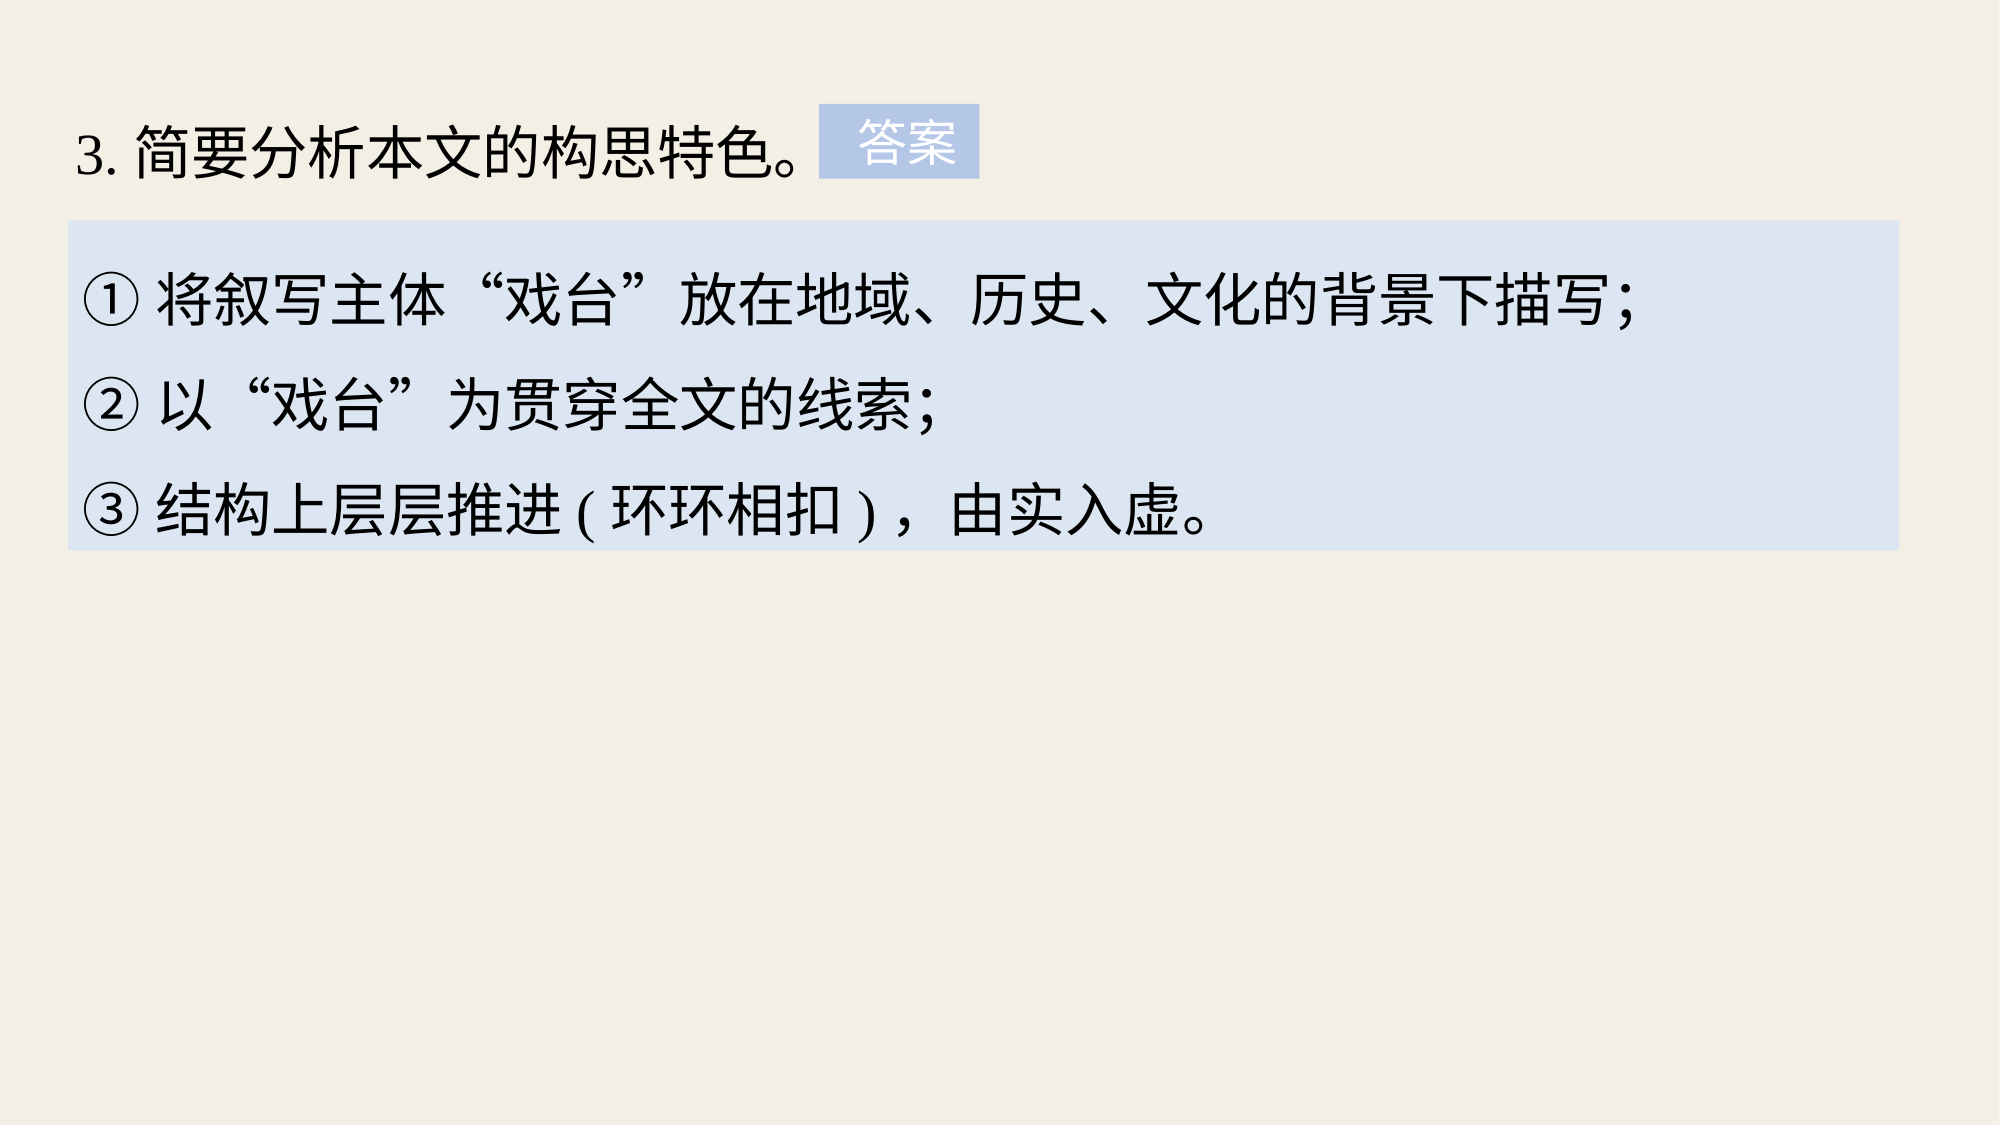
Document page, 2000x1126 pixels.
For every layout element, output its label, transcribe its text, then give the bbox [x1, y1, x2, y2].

text_box 答案 [819, 103, 980, 179]
text_box 3.简要分析本文的构思特色。 [55, 71, 1939, 197]
text_box ①将叙写主体“戏台”放在地域、历史、文化的背景下描写； ②以“戏台”为贯穿全文的线索； ③结构上层层推进(环环相扣)，由实入虚。 [68, 220, 1900, 551]
